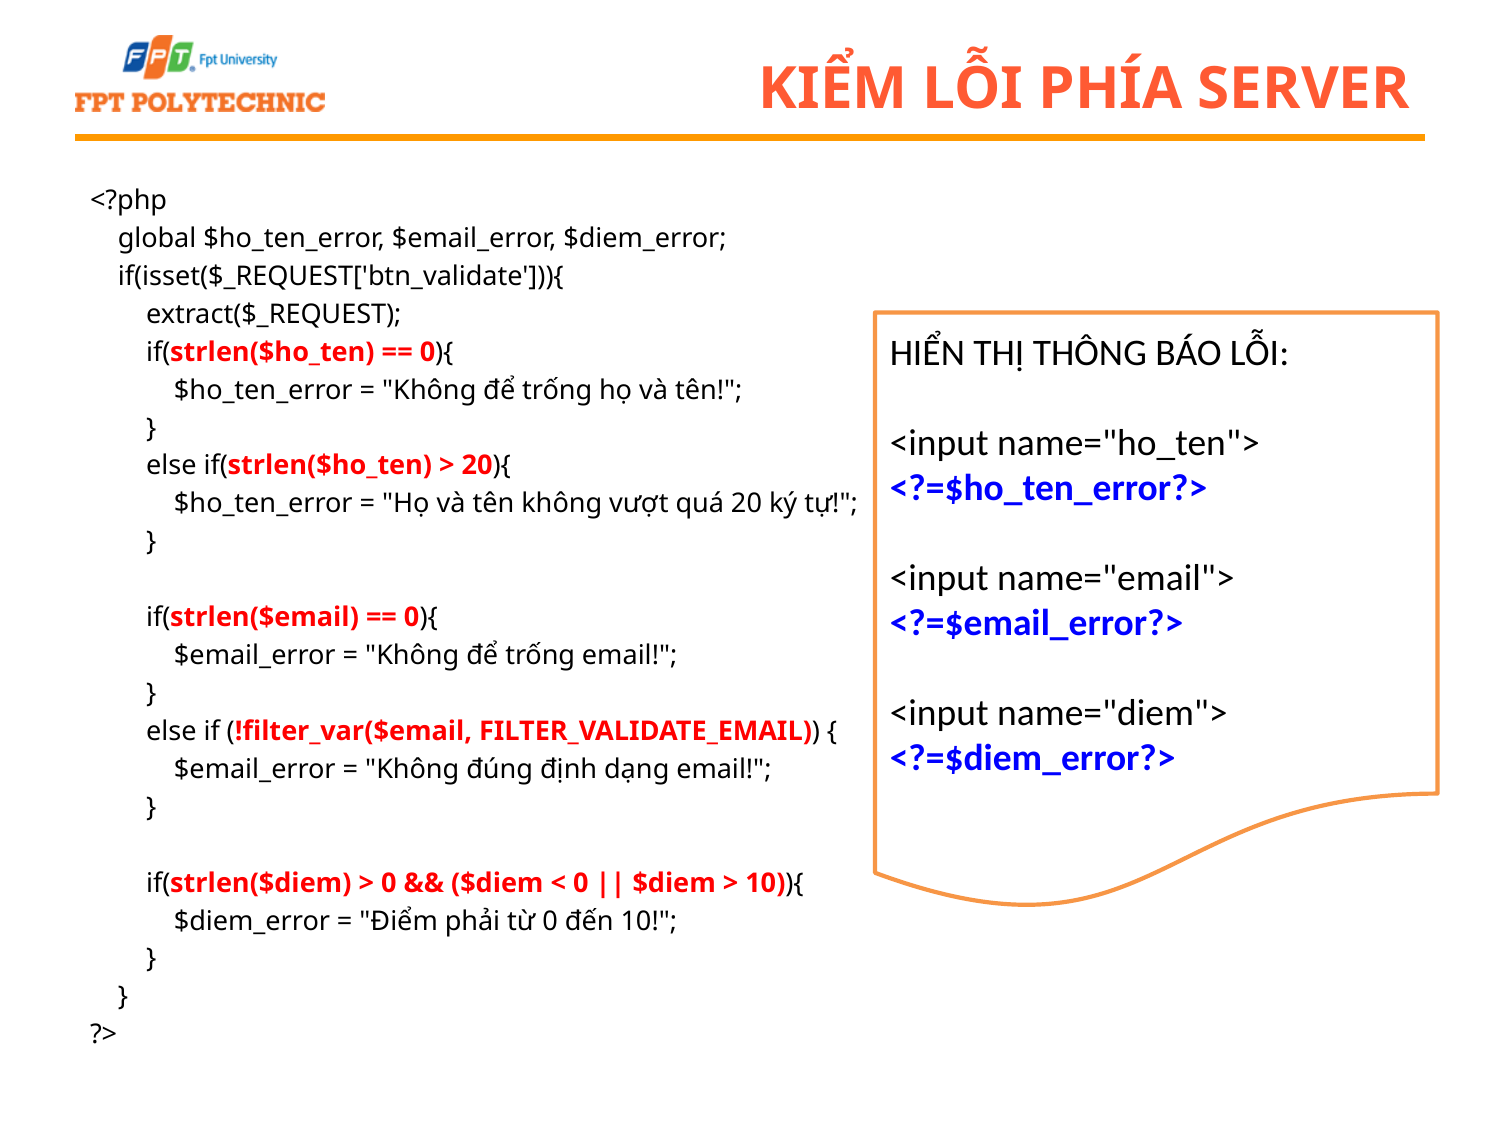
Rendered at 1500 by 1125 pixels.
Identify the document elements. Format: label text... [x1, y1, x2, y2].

picture [75, 35, 325, 112]
text_box HIỂN THỊ THÔNG BÁO LỖI: <input name="ho_ten"> <?=$ho_ten_error?> <input name="email"> <?=$email_error?> <input name="diem"> <?=$diem_error?> [872, 310, 1440, 907]
list <?php global $ho_ten_error, $email_error, $diem_error; if(isset($_REQUEST['btn_validate'])){ extract($_REQUEST); if(strlen($ho_ten) == 0){ $ho_ten_error = "Không để trống họ và tên!"; } else if(strlen($ho_ten) > 20){ $ho_ten_error = "Họ và tên không vượt quá 20 ký tự!"; } if(strlen($email) == 0){ $email_error = "Không để trống email!"; } else if (!filter_var($email, FILTER_VALIDATE_EMAIL)) { $email_error = "Không đúng định dạng email!"; } if(strlen($diem) > 0 && ($diem < 0 || $diem > 10)){ $diem_error = "Điểm phải từ 0 đến 10!"; } } ?> [75, 174, 1425, 1038]
title Kiểm lỗi phía server [337, 45, 1425, 125]
